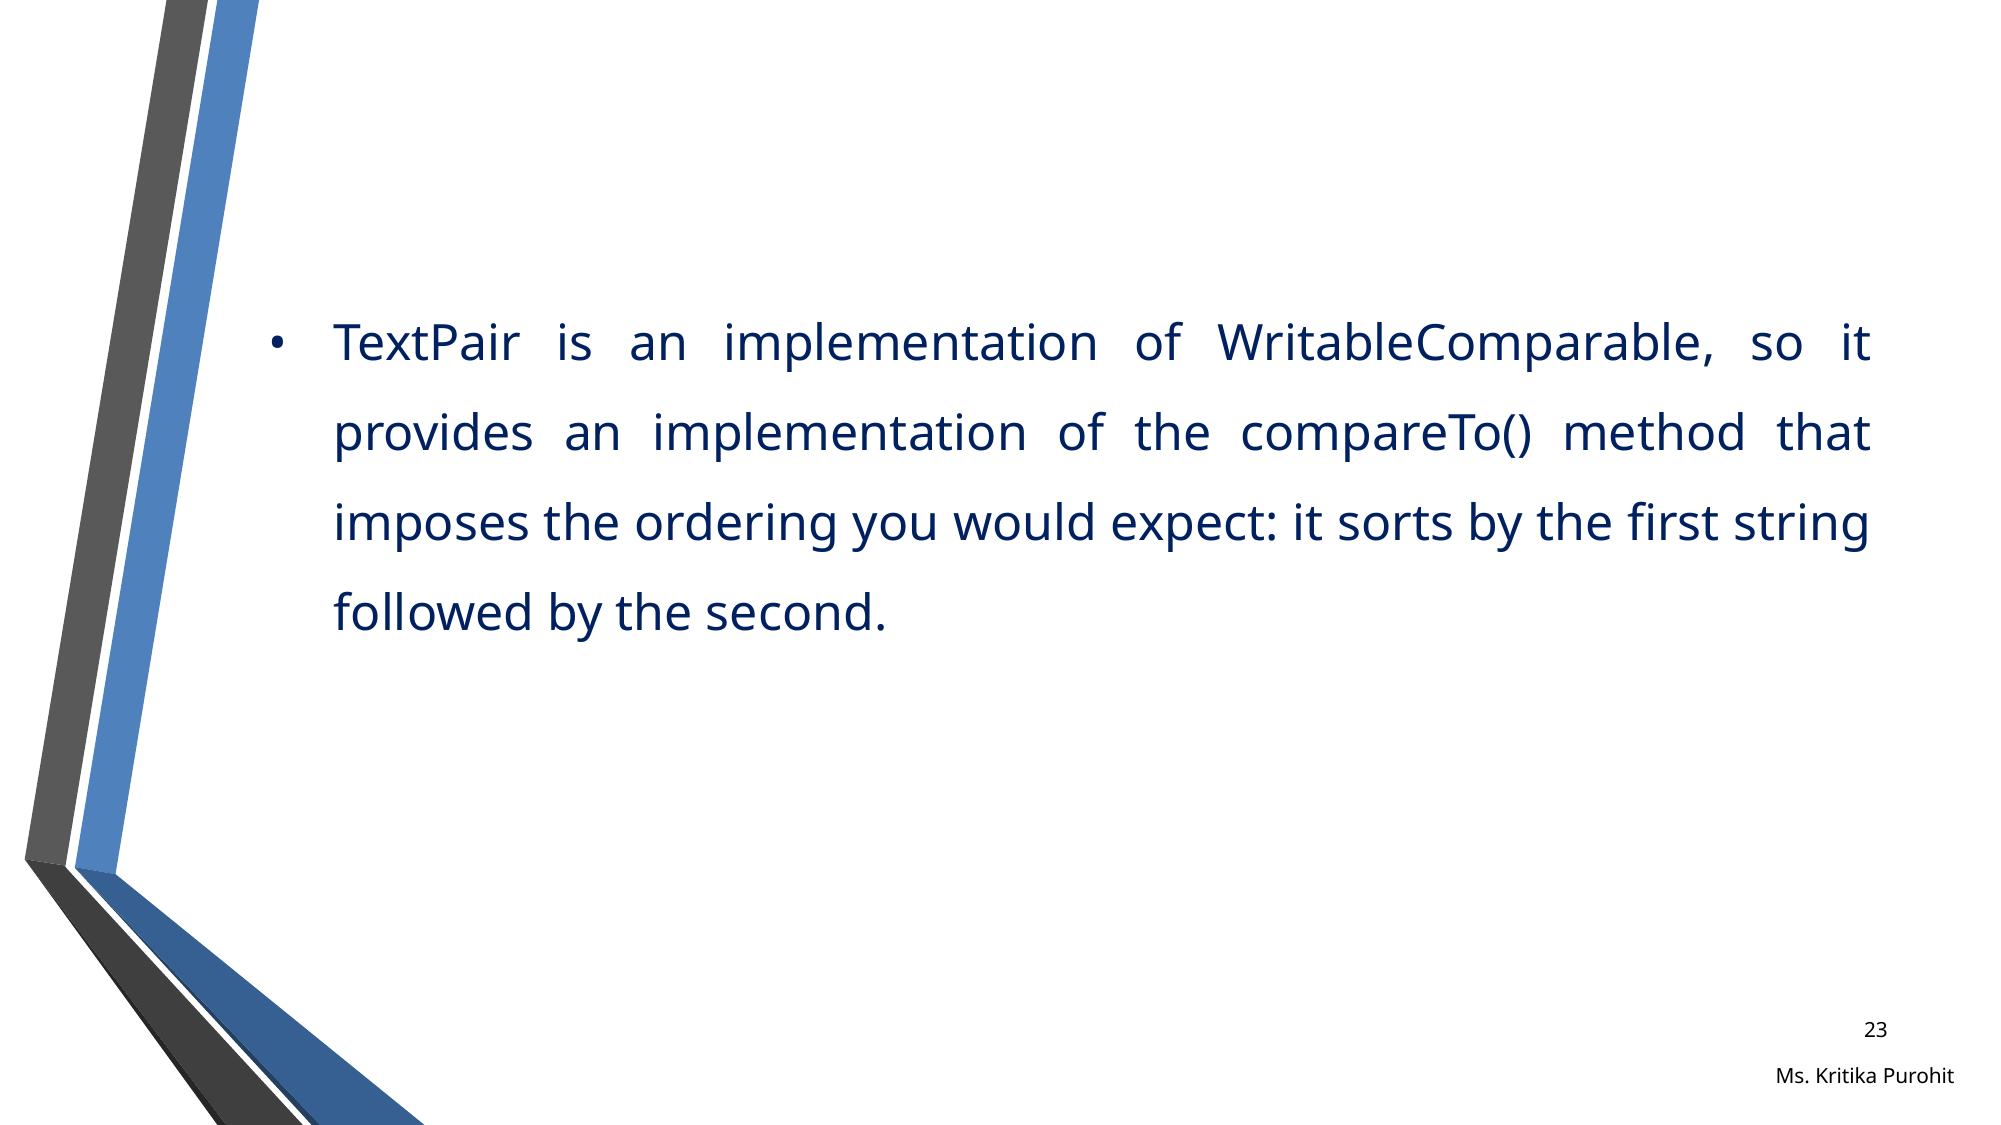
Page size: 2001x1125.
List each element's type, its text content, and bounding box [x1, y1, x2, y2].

footer Ms. Kritika Purohit [1760, 1044, 1992, 1105]
slide_number ‹#› [1830, 1001, 1922, 1062]
list TextPair is an implementation of WritableComparable, so it provides an implementation of the compareTo() method that imposes the ordering you would expect: it sorts by the first string followed by the second. [243, 249, 1887, 762]
